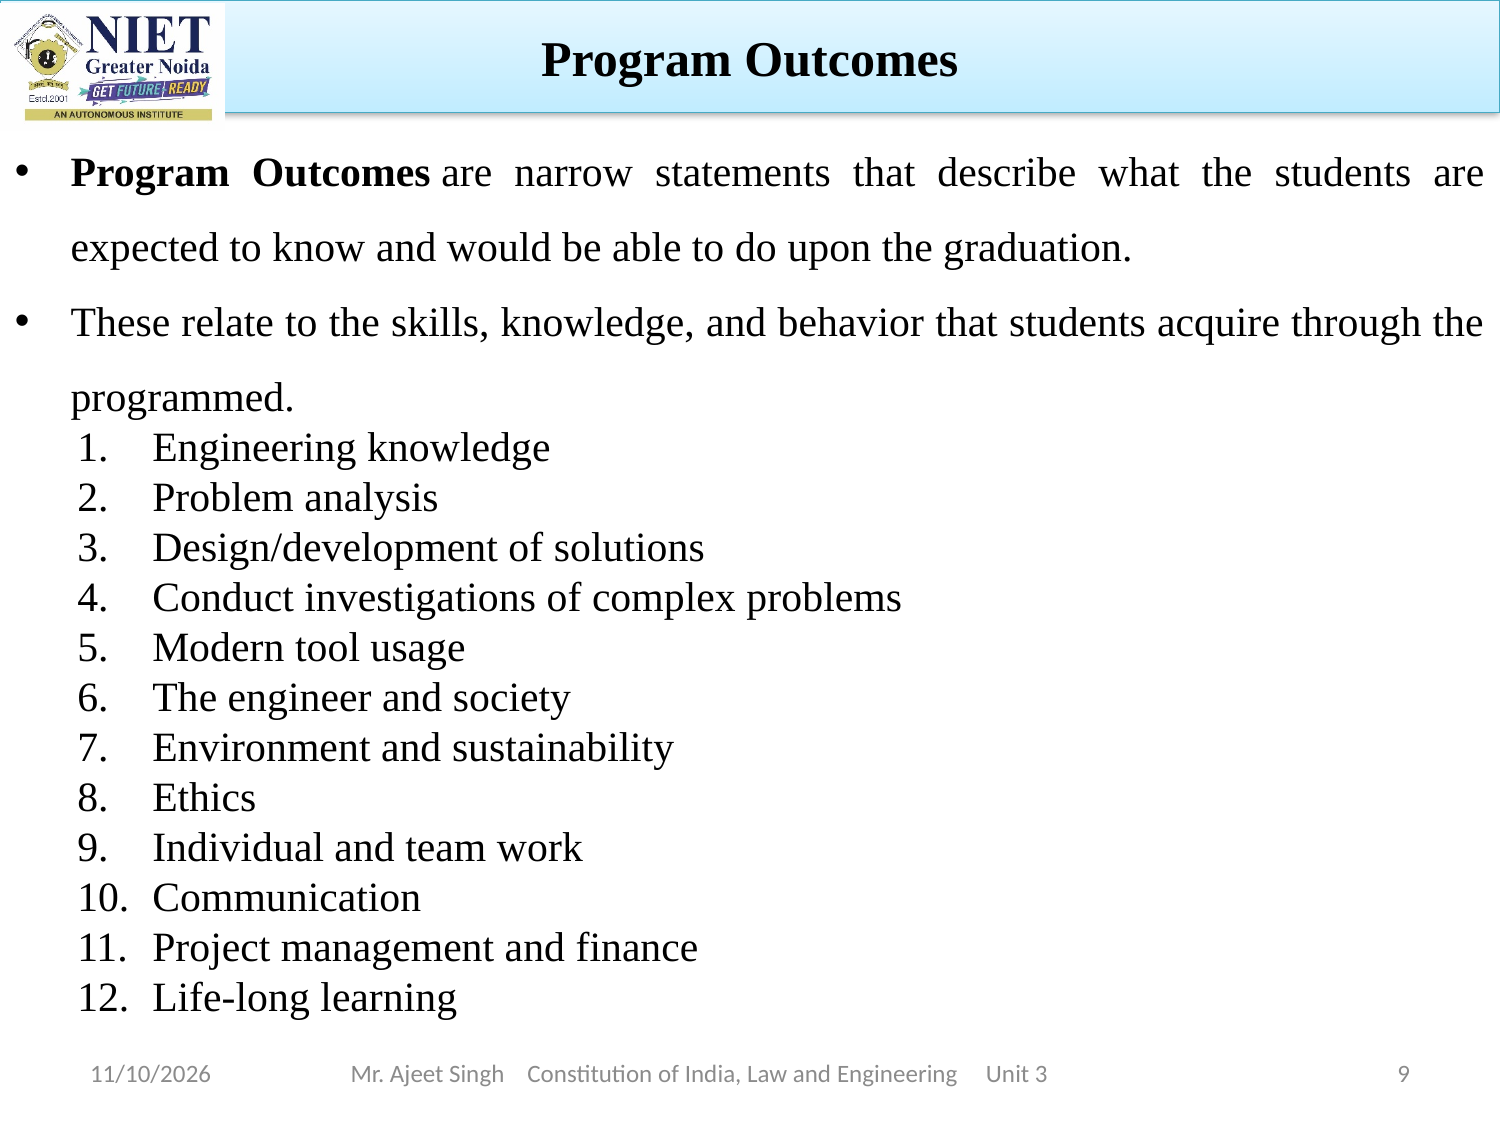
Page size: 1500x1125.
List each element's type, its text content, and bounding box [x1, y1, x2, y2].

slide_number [75, 1042, 200, 1103]
picture [0, 2, 226, 132]
text_box Engineering knowledge Problem analysis Design/development of solutions Conduct investigations of complex problems Modern tool usage The engineer and society Environment and sustainability Ethics Individual and team work Communication Project management and finance Life-long learning [62, 412, 1463, 1028]
text_box Program Outcomes are narrow statements that describe what the students are expected to know and would be able to do upon the graduation. These relate to the skills, knowledge, and behavior that students acquire through the programmed. [0, 112, 1500, 428]
footer Mr. Ajeet Singh Constitution of India, Law and Engineering Unit 3 [200, 1042, 1074, 1103]
slide_number 9 [1074, 1042, 1425, 1103]
title Program Outcomes [0, 0, 1500, 112]
